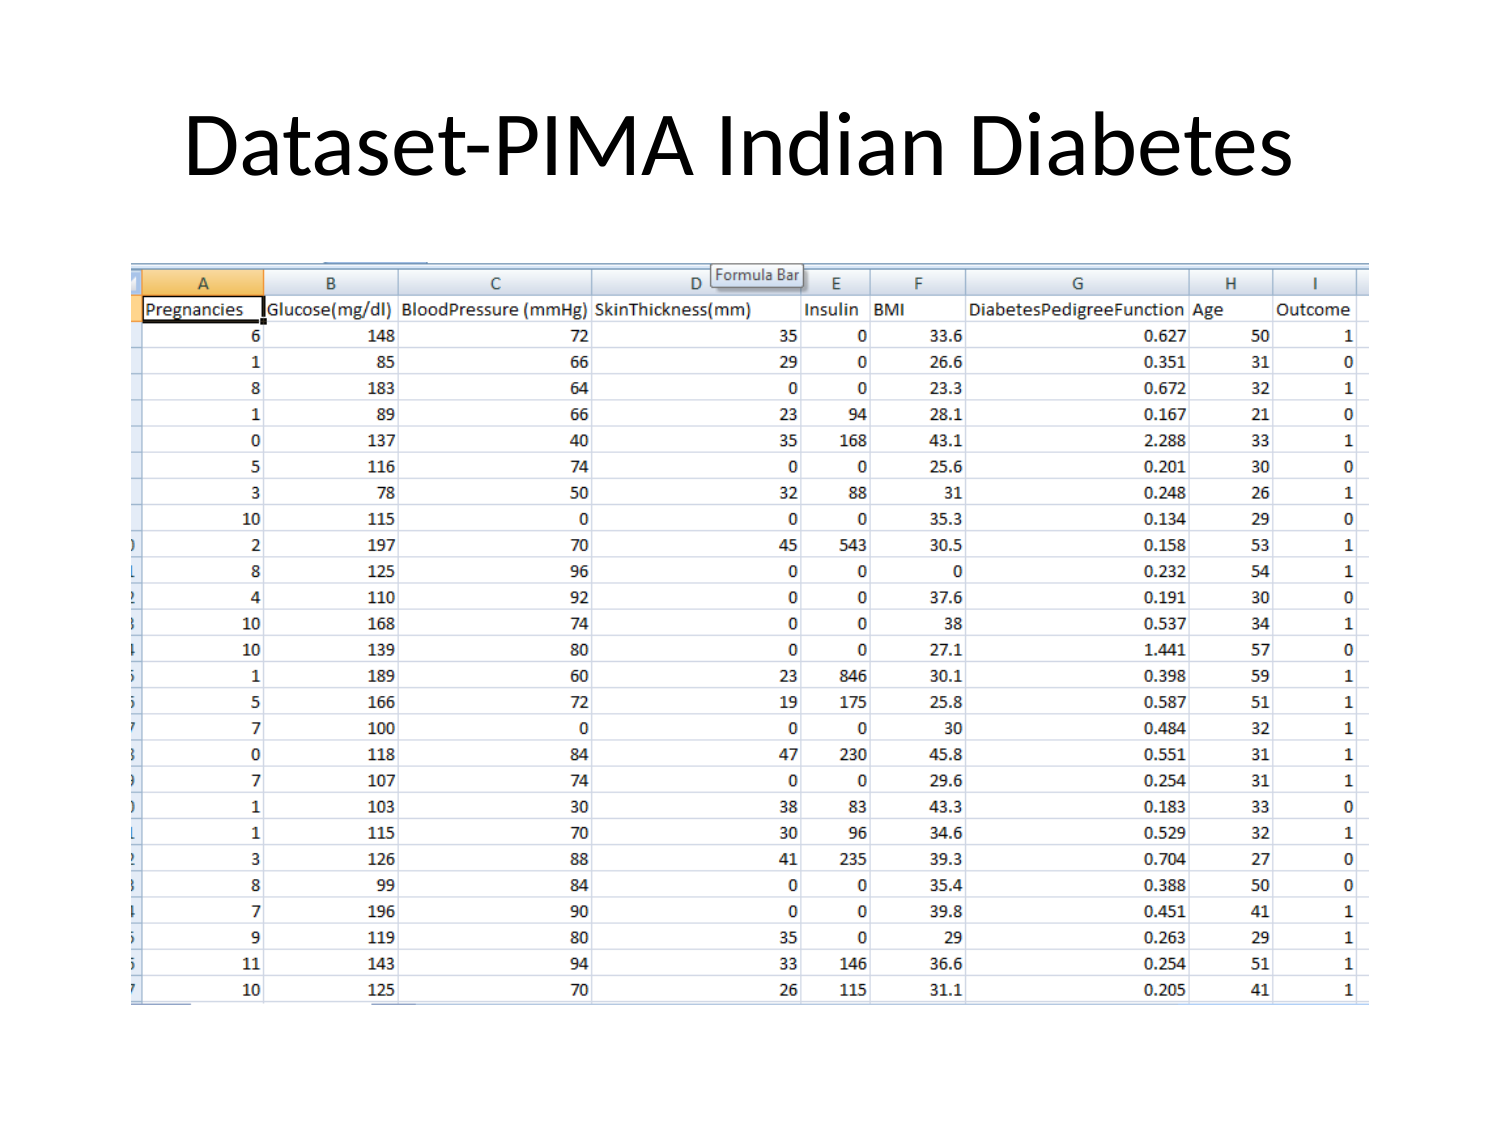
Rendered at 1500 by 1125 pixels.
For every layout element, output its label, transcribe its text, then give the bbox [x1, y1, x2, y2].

title Dataset-PIMA Indian Diabetes [75, 45, 1425, 233]
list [130, 262, 1370, 1006]
